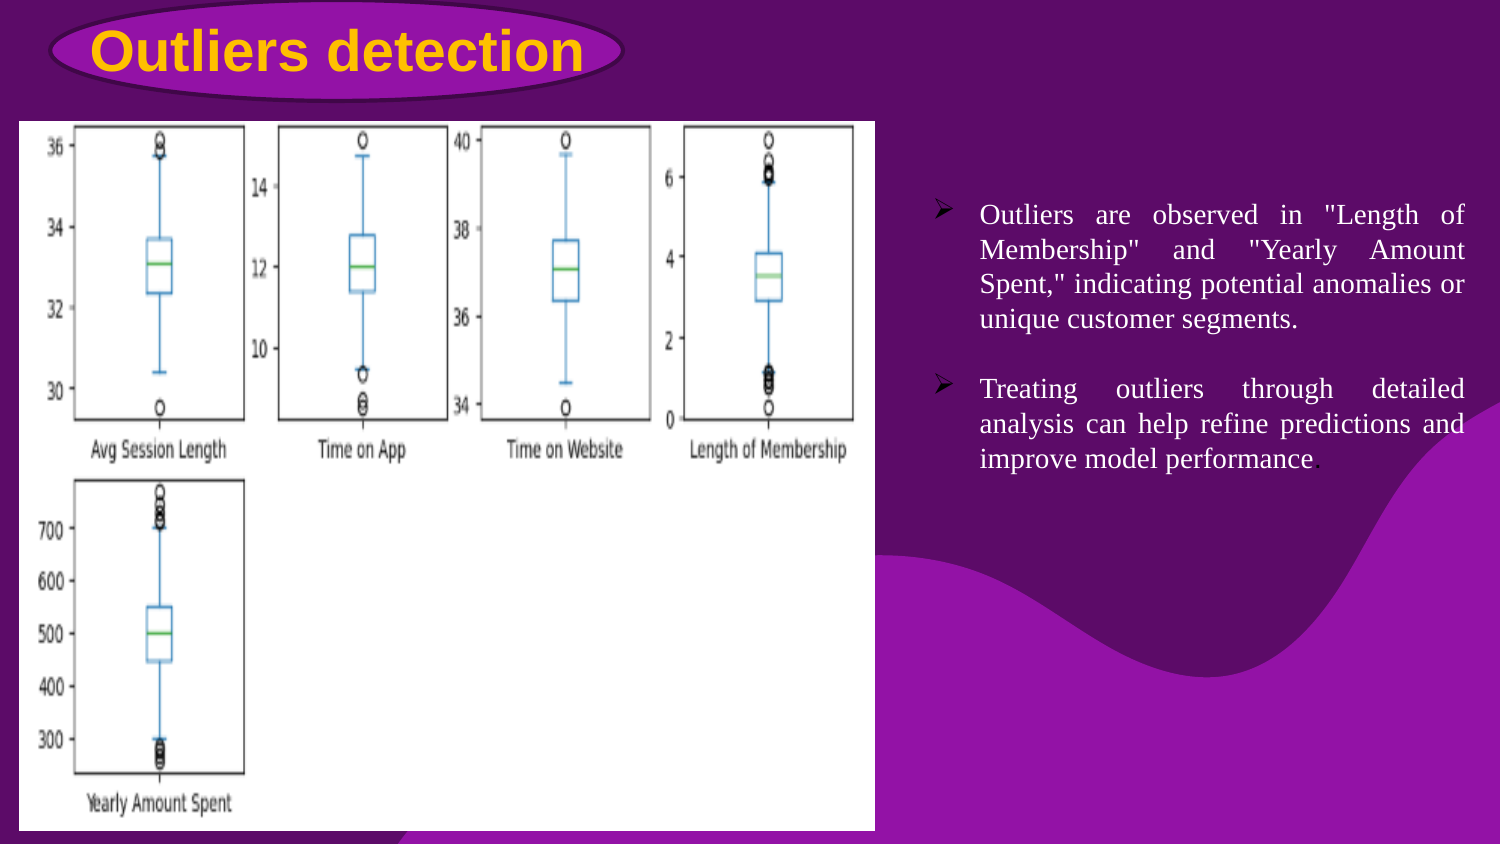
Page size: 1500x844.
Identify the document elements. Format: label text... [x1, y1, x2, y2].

text_box Outliers are observed in "Length of Membership" and "Yearly Amount Spent," indicating potential anomalies or unique customer segments. Treating outliers through detailed analysis can help refine predictions and improve model performance. [899, 142, 1481, 311]
text_box [48, 28, 74, 73]
picture [19, 121, 876, 832]
text_box Outliers detection [74, 0, 648, 101]
